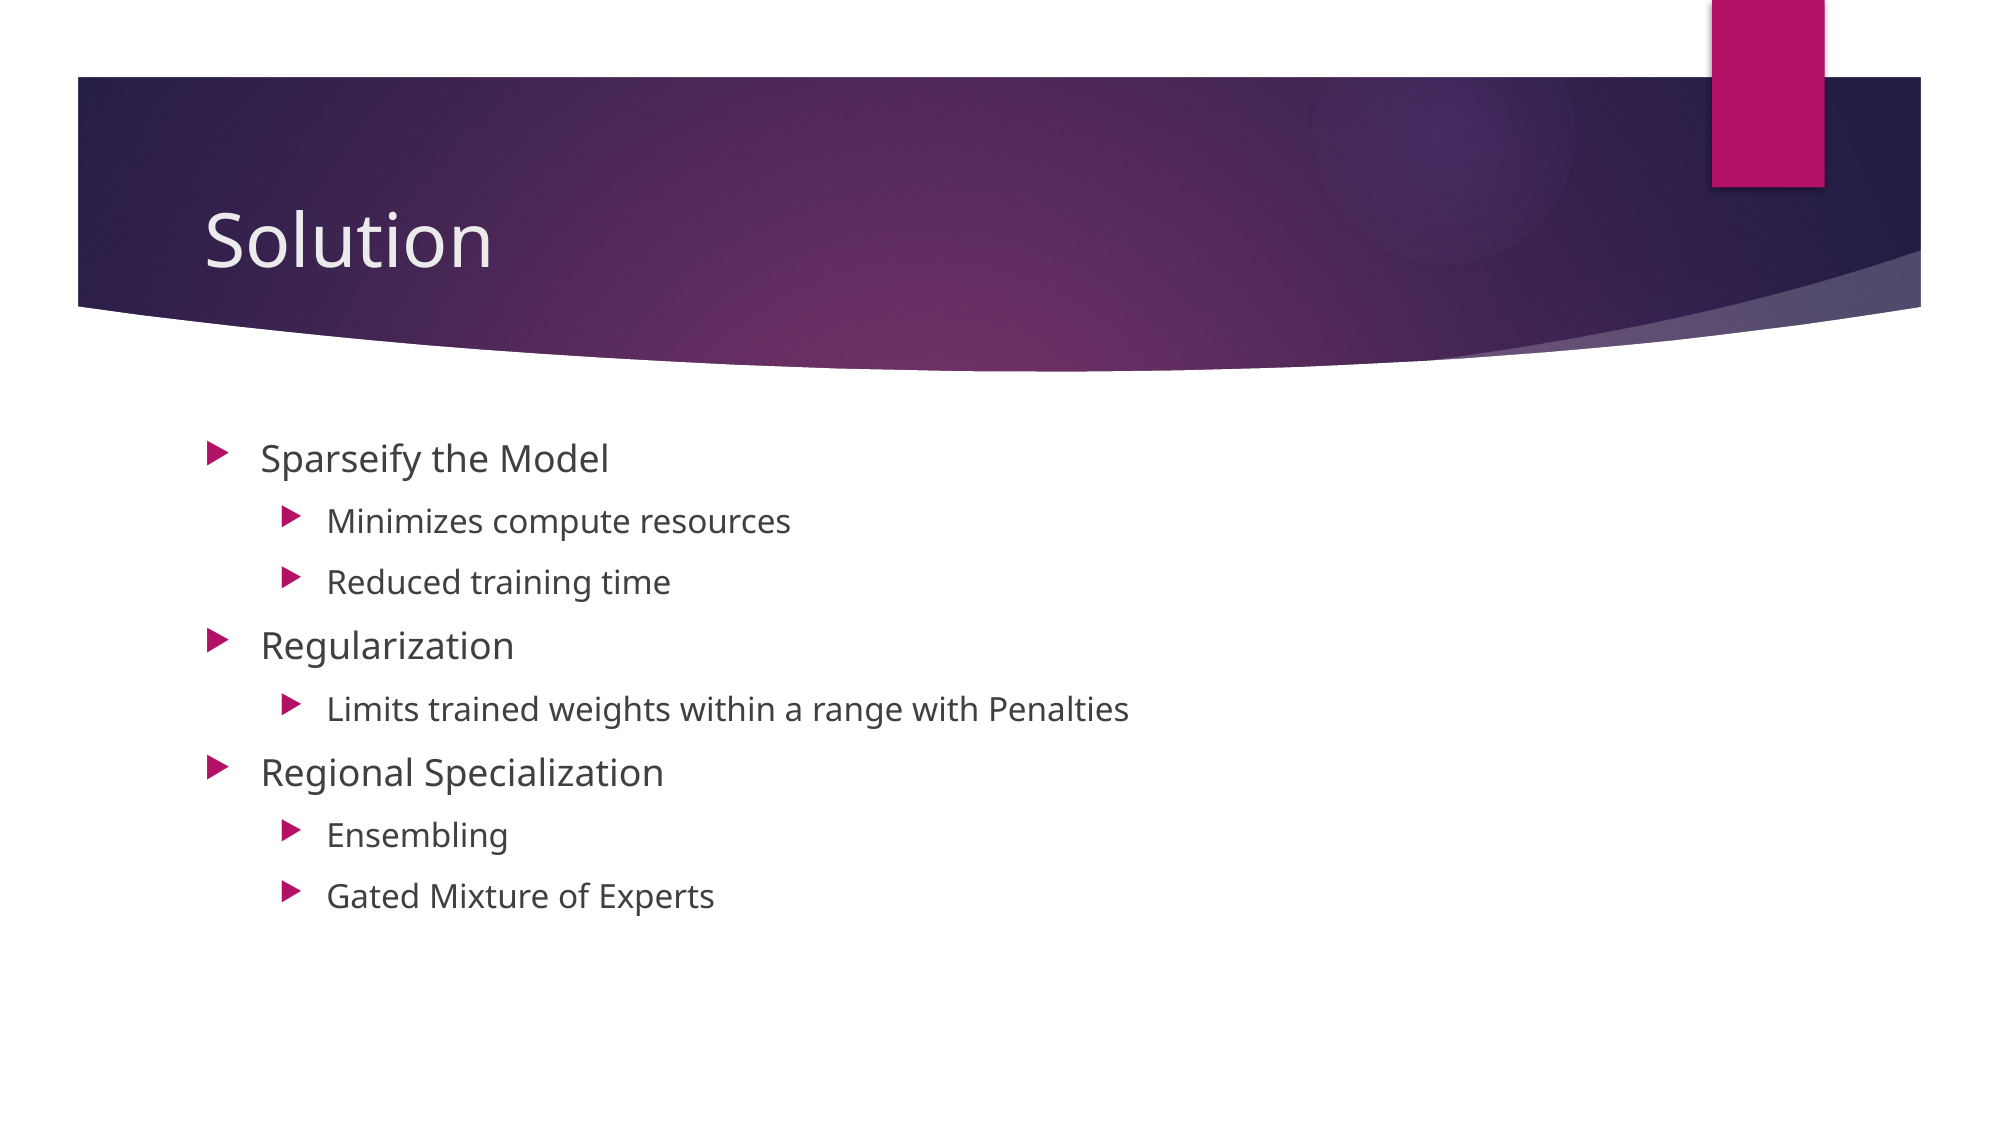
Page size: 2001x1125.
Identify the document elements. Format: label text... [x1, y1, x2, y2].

list Sparseify the Model Minimizes compute resources Reduced training time Regularization Limits trained weights within a range with Penalties Regional Specialization Ensembling Gated Mixture of Experts [189, 427, 1638, 988]
title Solution [189, 159, 1627, 315]
